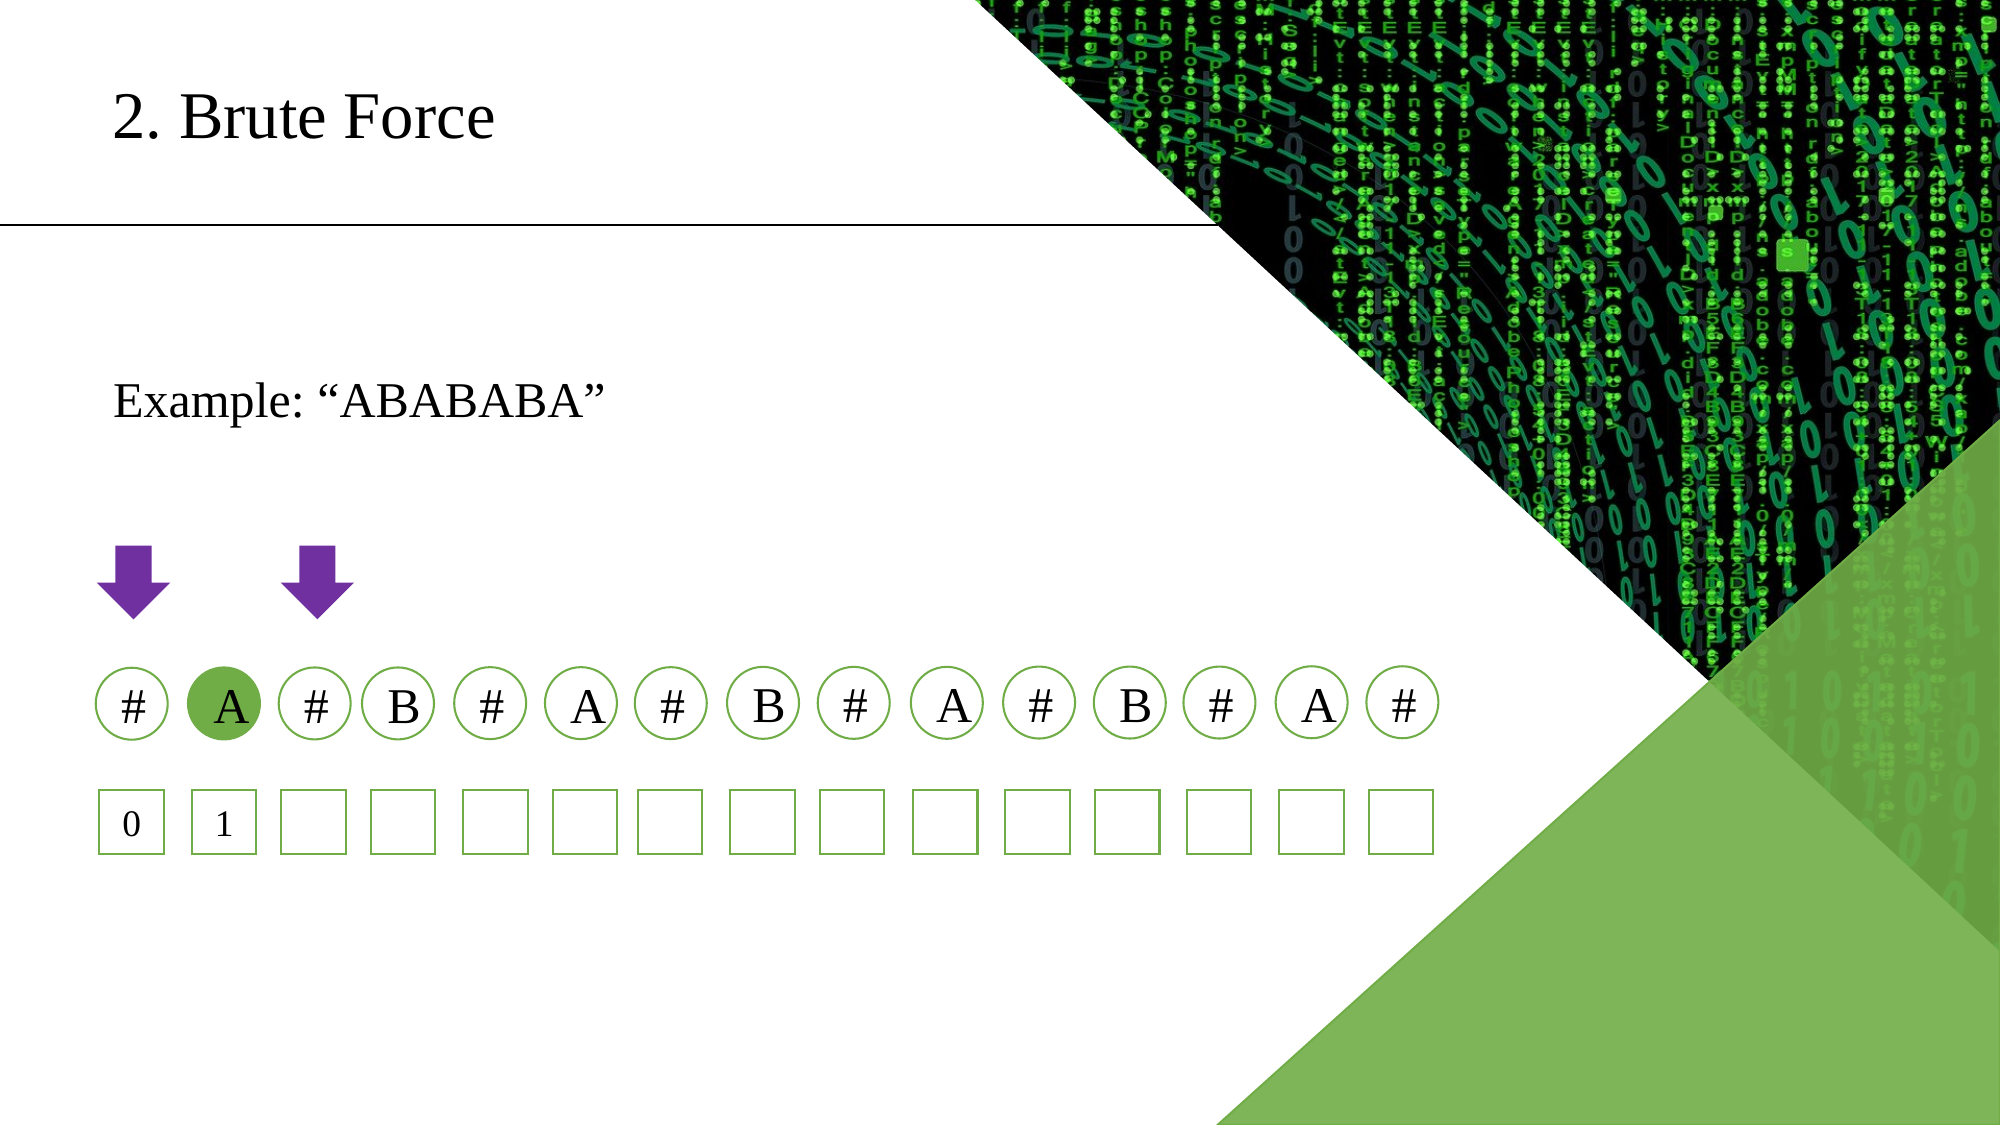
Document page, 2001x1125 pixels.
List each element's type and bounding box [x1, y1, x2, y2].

text_box [0, 0, 2000, 1125]
